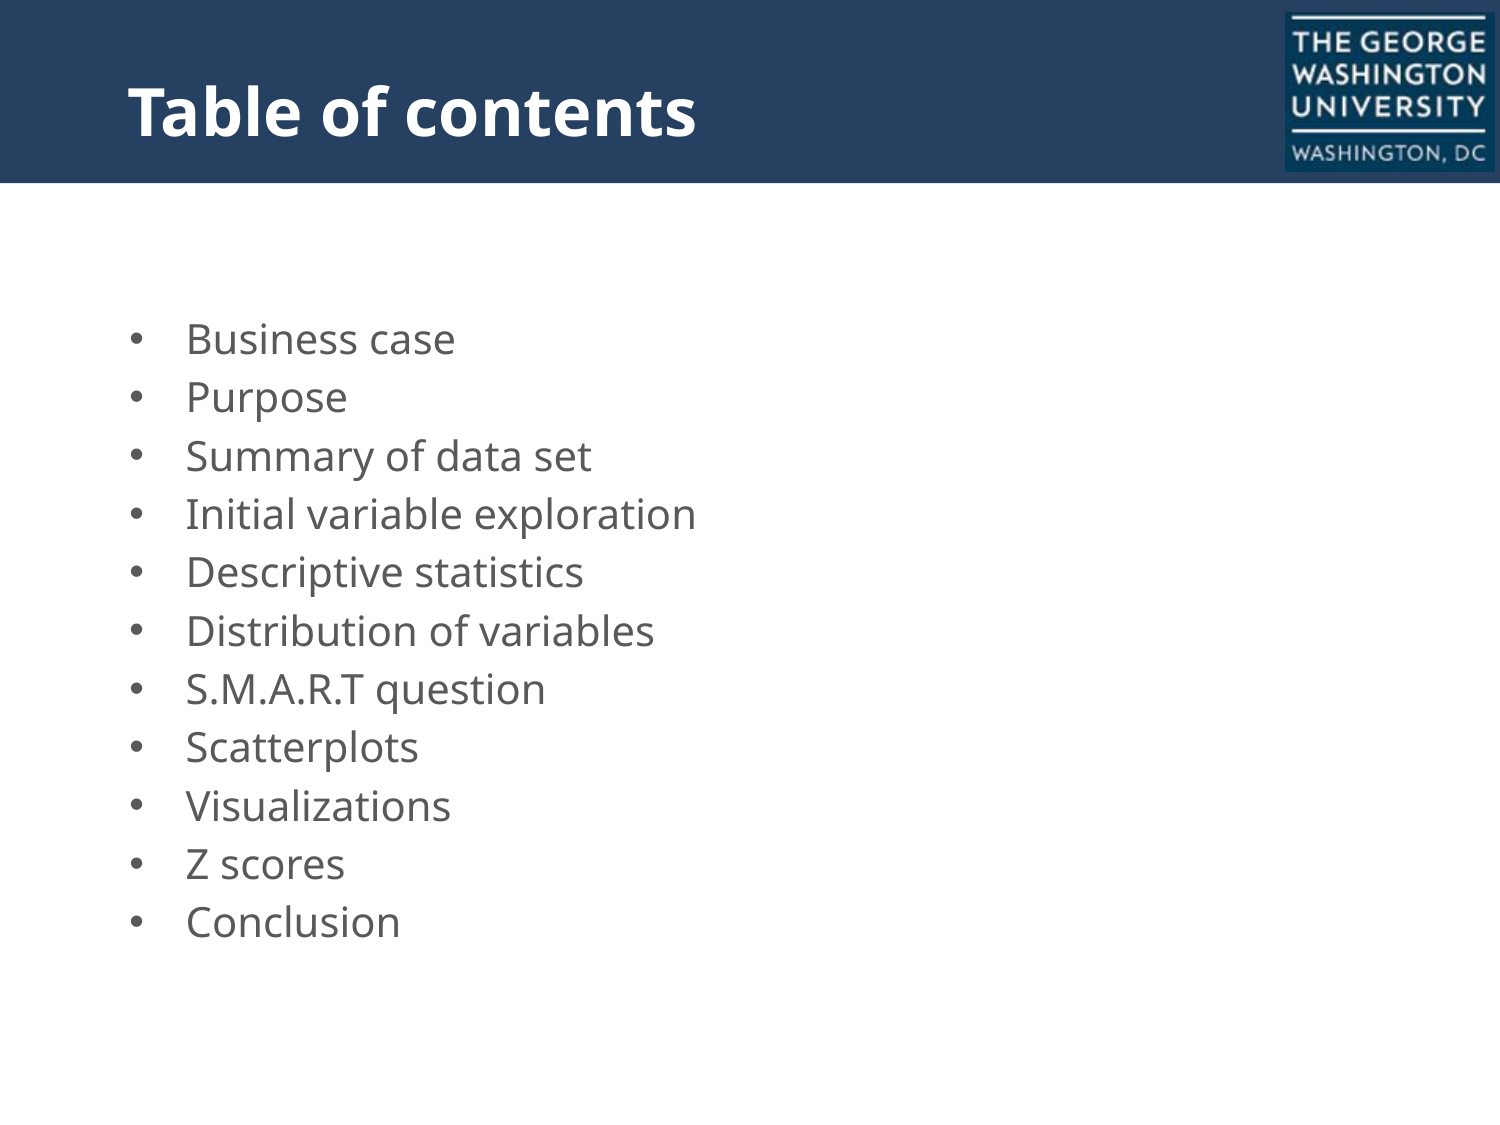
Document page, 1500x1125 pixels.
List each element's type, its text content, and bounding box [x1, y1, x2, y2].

picture [1285, 12, 1495, 122]
list Business case Purpose Summary of data set Initial variable exploration Descriptive statistics Distribution of variables S.M.A.R.T question Scatterplots Visualizations Z scores Conclusion [114, 305, 1386, 1050]
picture [1386, 123, 1487, 170]
title Table of contents [112, 62, 1386, 186]
picture [1312, 56, 1319, 62]
picture [1285, 56, 1295, 62]
